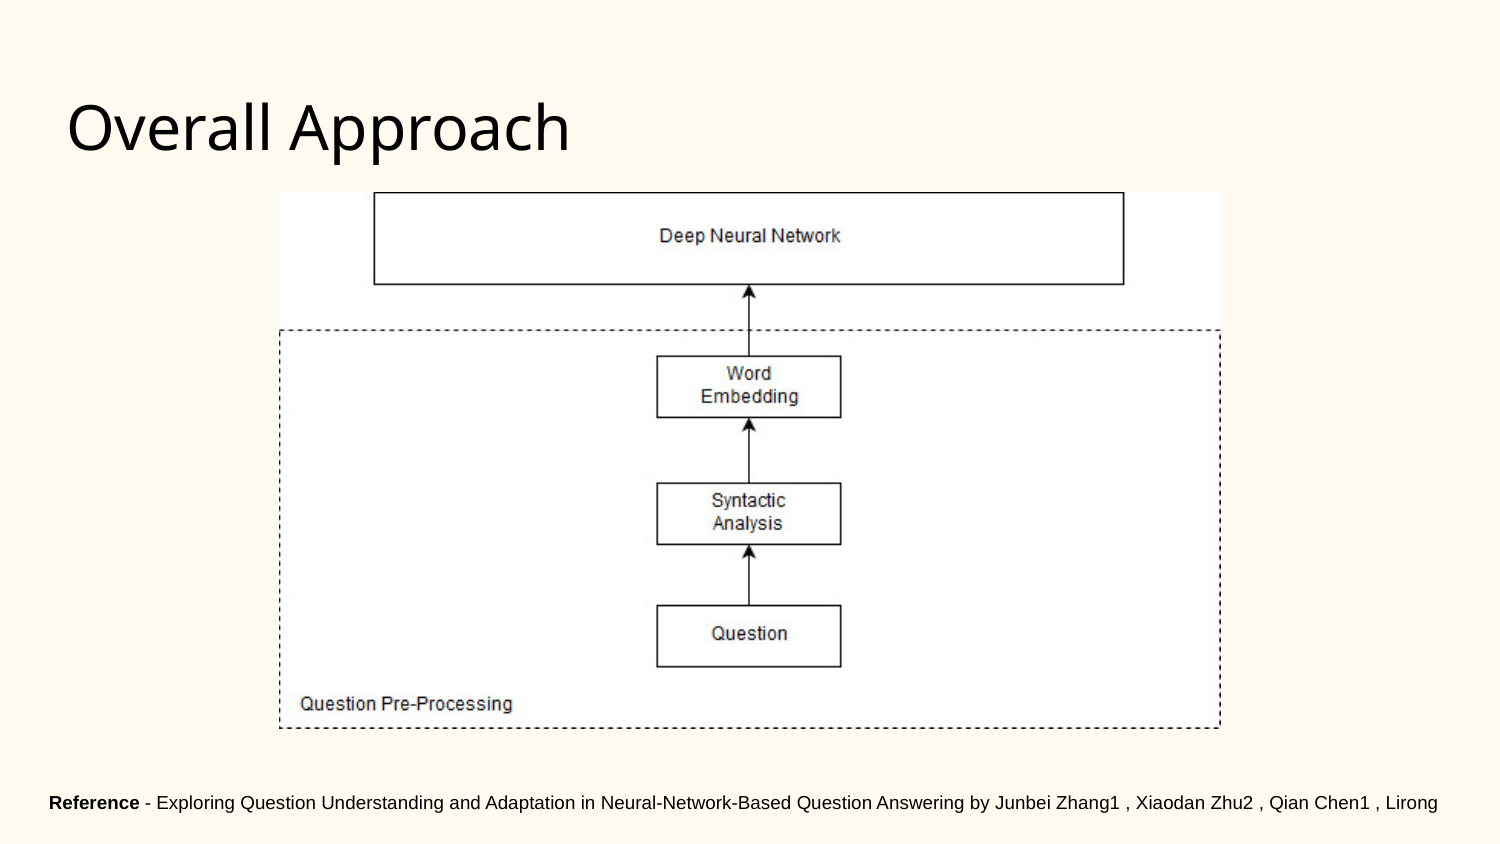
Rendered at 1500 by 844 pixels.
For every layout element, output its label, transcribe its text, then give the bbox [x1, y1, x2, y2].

picture [279, 192, 1221, 729]
text_box Reference - Exploring Question Understanding and Adaptation in Neural-Network-Based Question Answering by Junbei Zhang1 , Xiaodan Zhu2 , Qian Chen1 , Lirong [33, 776, 1484, 833]
title Overall Approach [51, 72, 1449, 174]
